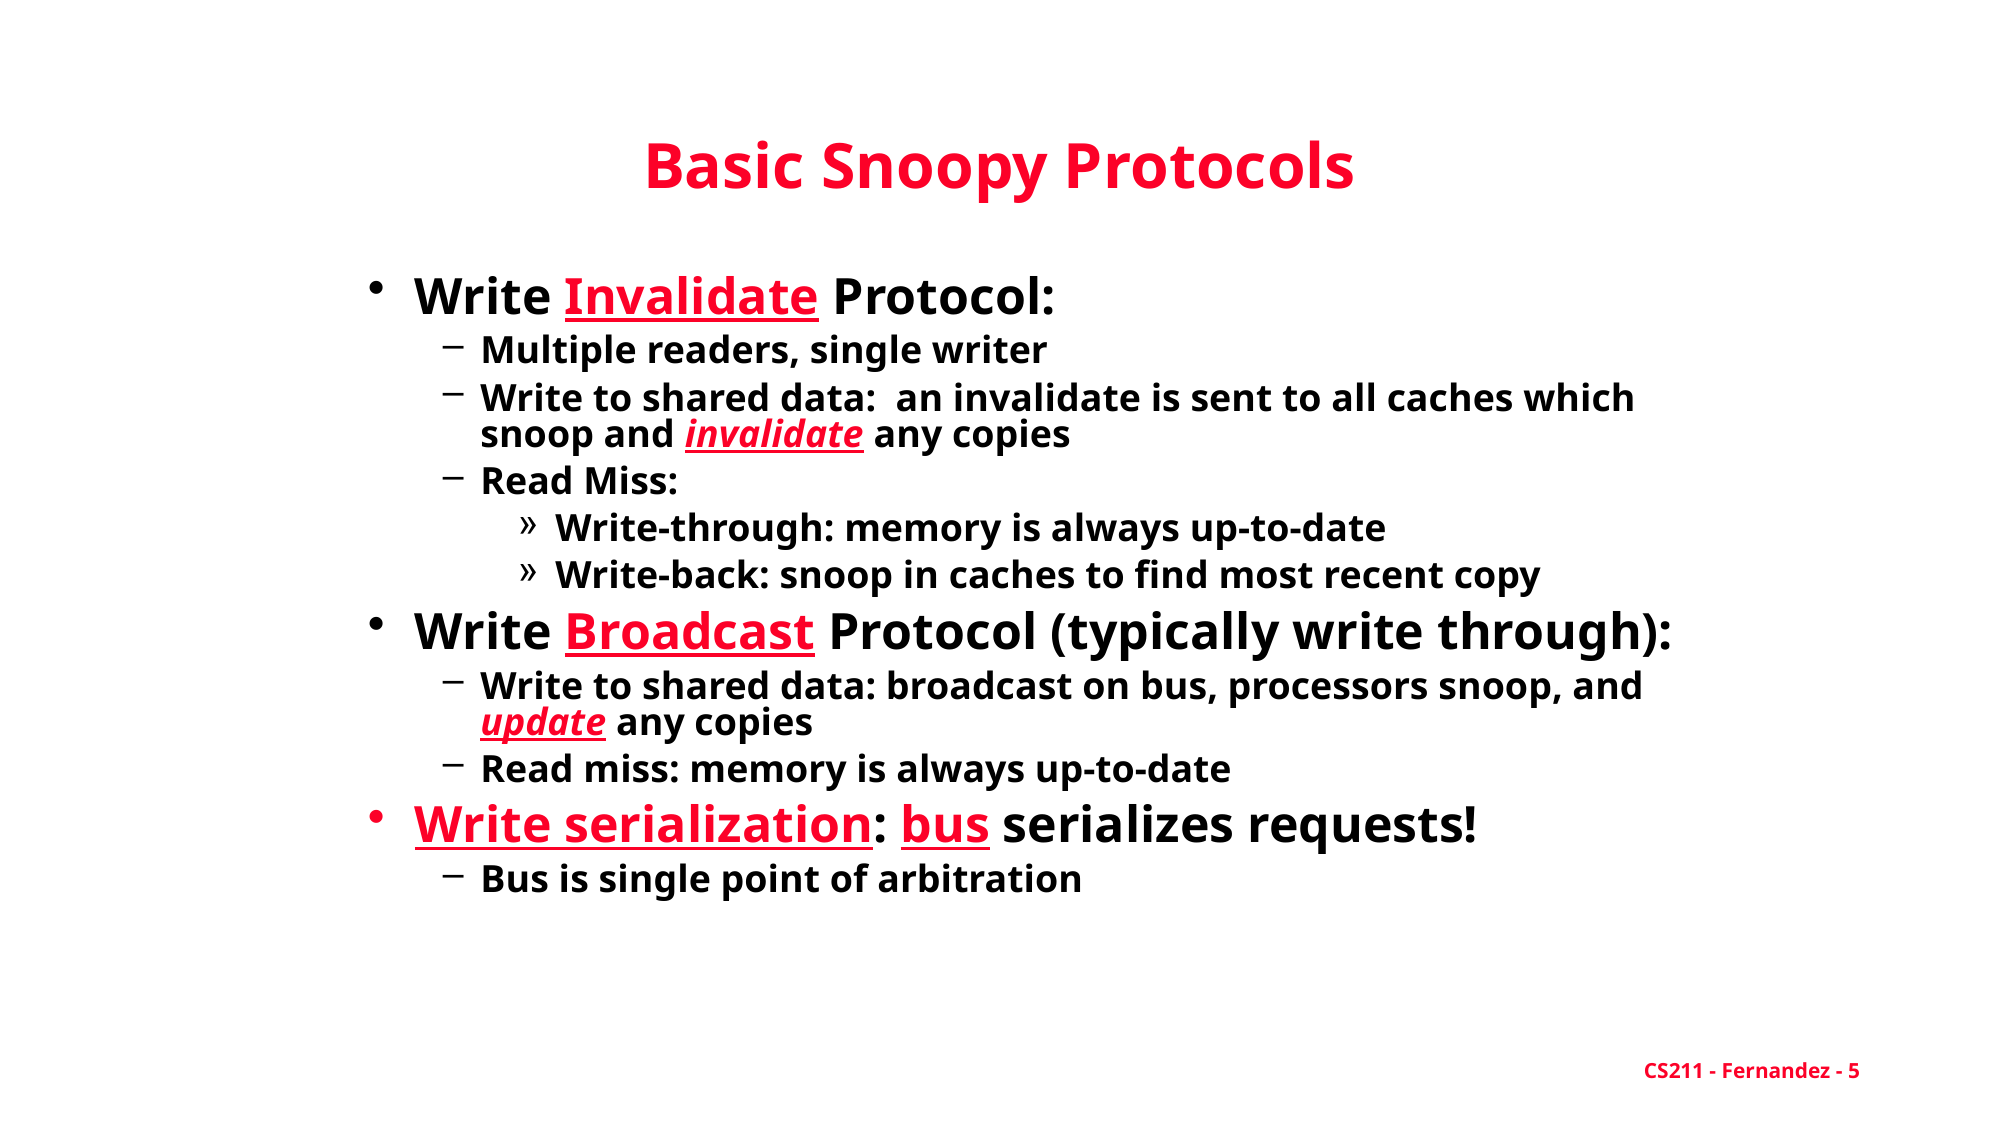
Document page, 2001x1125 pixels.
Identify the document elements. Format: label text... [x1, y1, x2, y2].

title Basic Snoopy Protocols [412, 75, 1588, 263]
list Write Invalidate Protocol: Multiple readers, single writer Write to shared data: an invalidate is sent to all caches which snoop and invalidate any copies Read Miss: Write-through: memory is always up-to-date Write-back: snoop in caches to find most recent copy Write Broadcast Protocol (typically write through): Write to shared data: broadcast on bus, processors snoop, and update any copies Read miss: memory is always up-to-date Write serialization: bus serializes requests! Bus is single point of arbitration [353, 268, 1710, 944]
